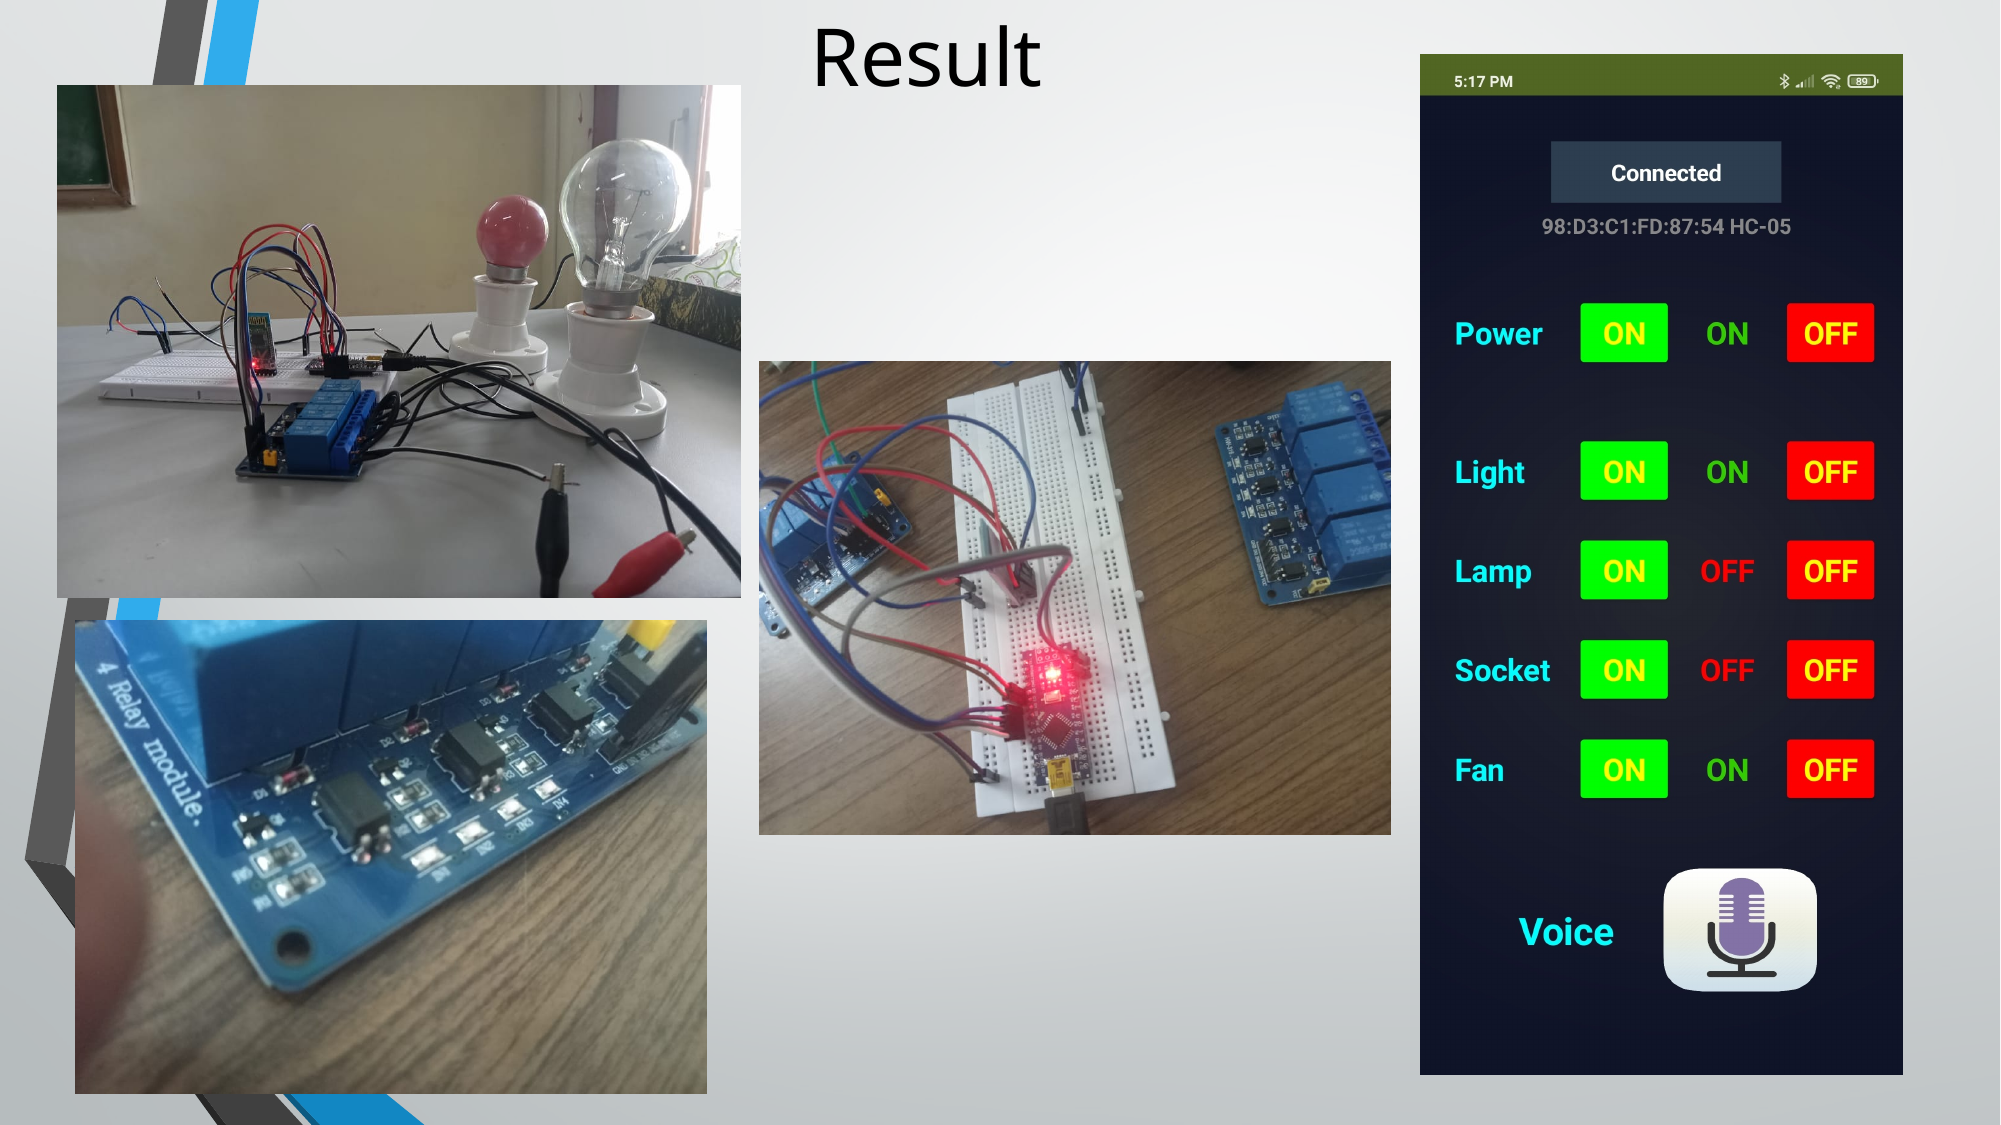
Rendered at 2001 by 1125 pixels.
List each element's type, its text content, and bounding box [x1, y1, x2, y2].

picture [1420, 54, 1903, 1075]
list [57, 84, 741, 598]
picture [758, 360, 1391, 835]
picture [74, 620, 707, 1095]
title Result [105, 0, 1749, 111]
